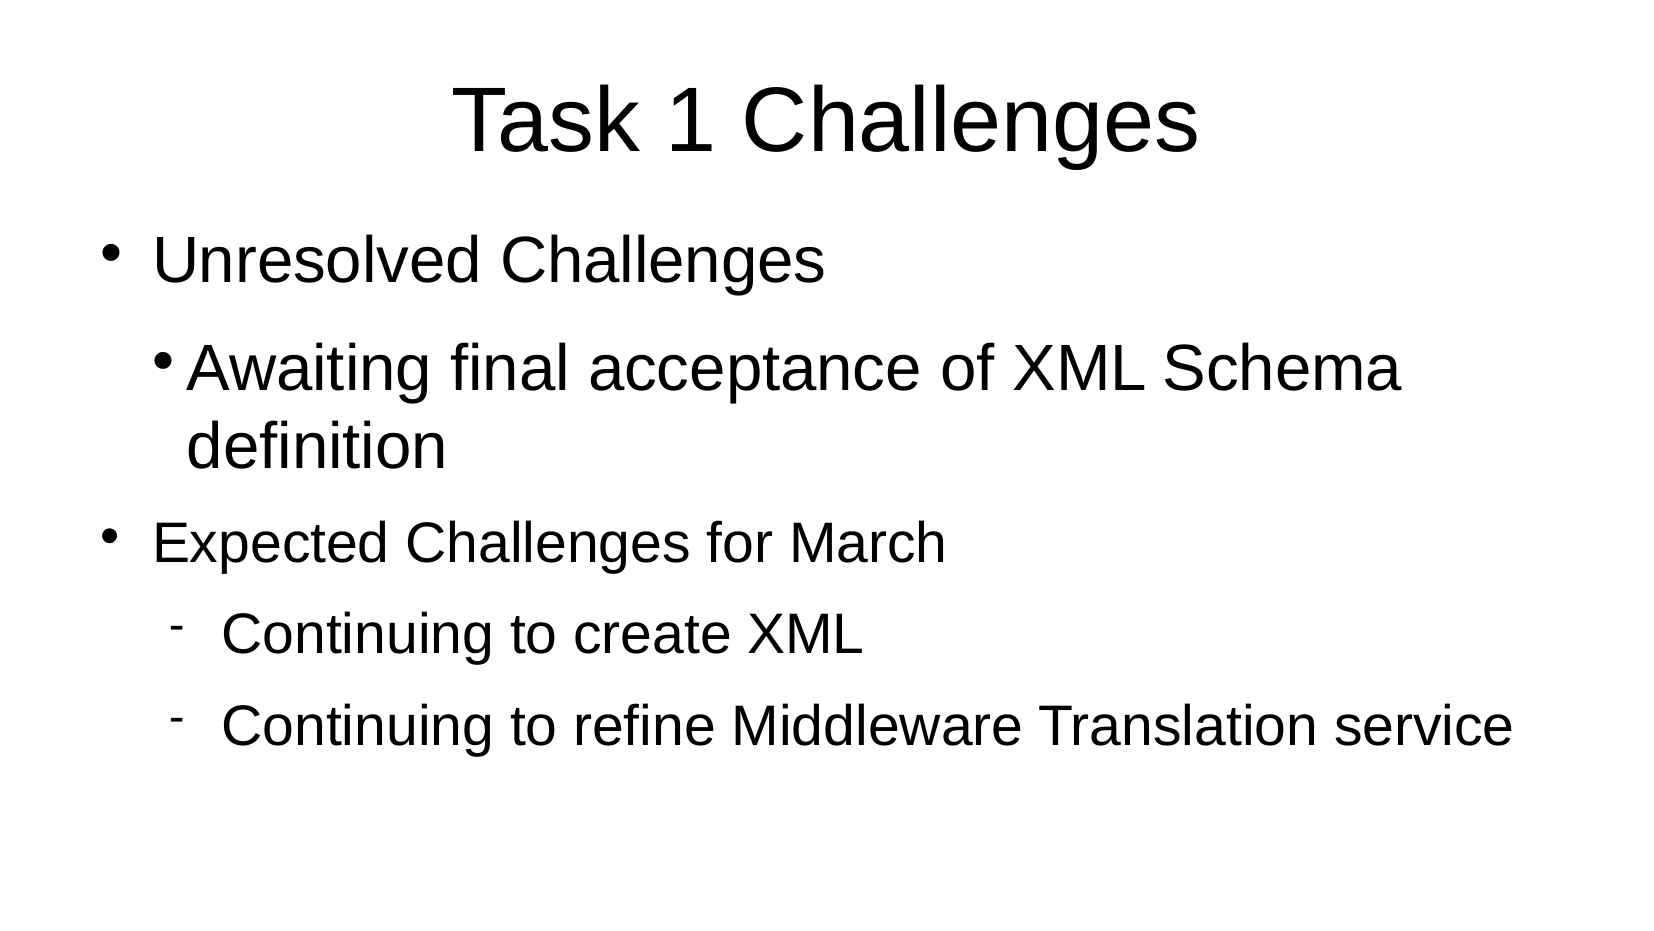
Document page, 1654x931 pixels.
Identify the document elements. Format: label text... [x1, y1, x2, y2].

text_box Task 1 Challenges [82, 37, 1571, 192]
text_box Unresolved Challenges Awaiting final acceptance of XML Schema definition Expected Challenges for March Continuing to create XML Continuing to refine Middleware Translation service [82, 217, 1571, 757]
